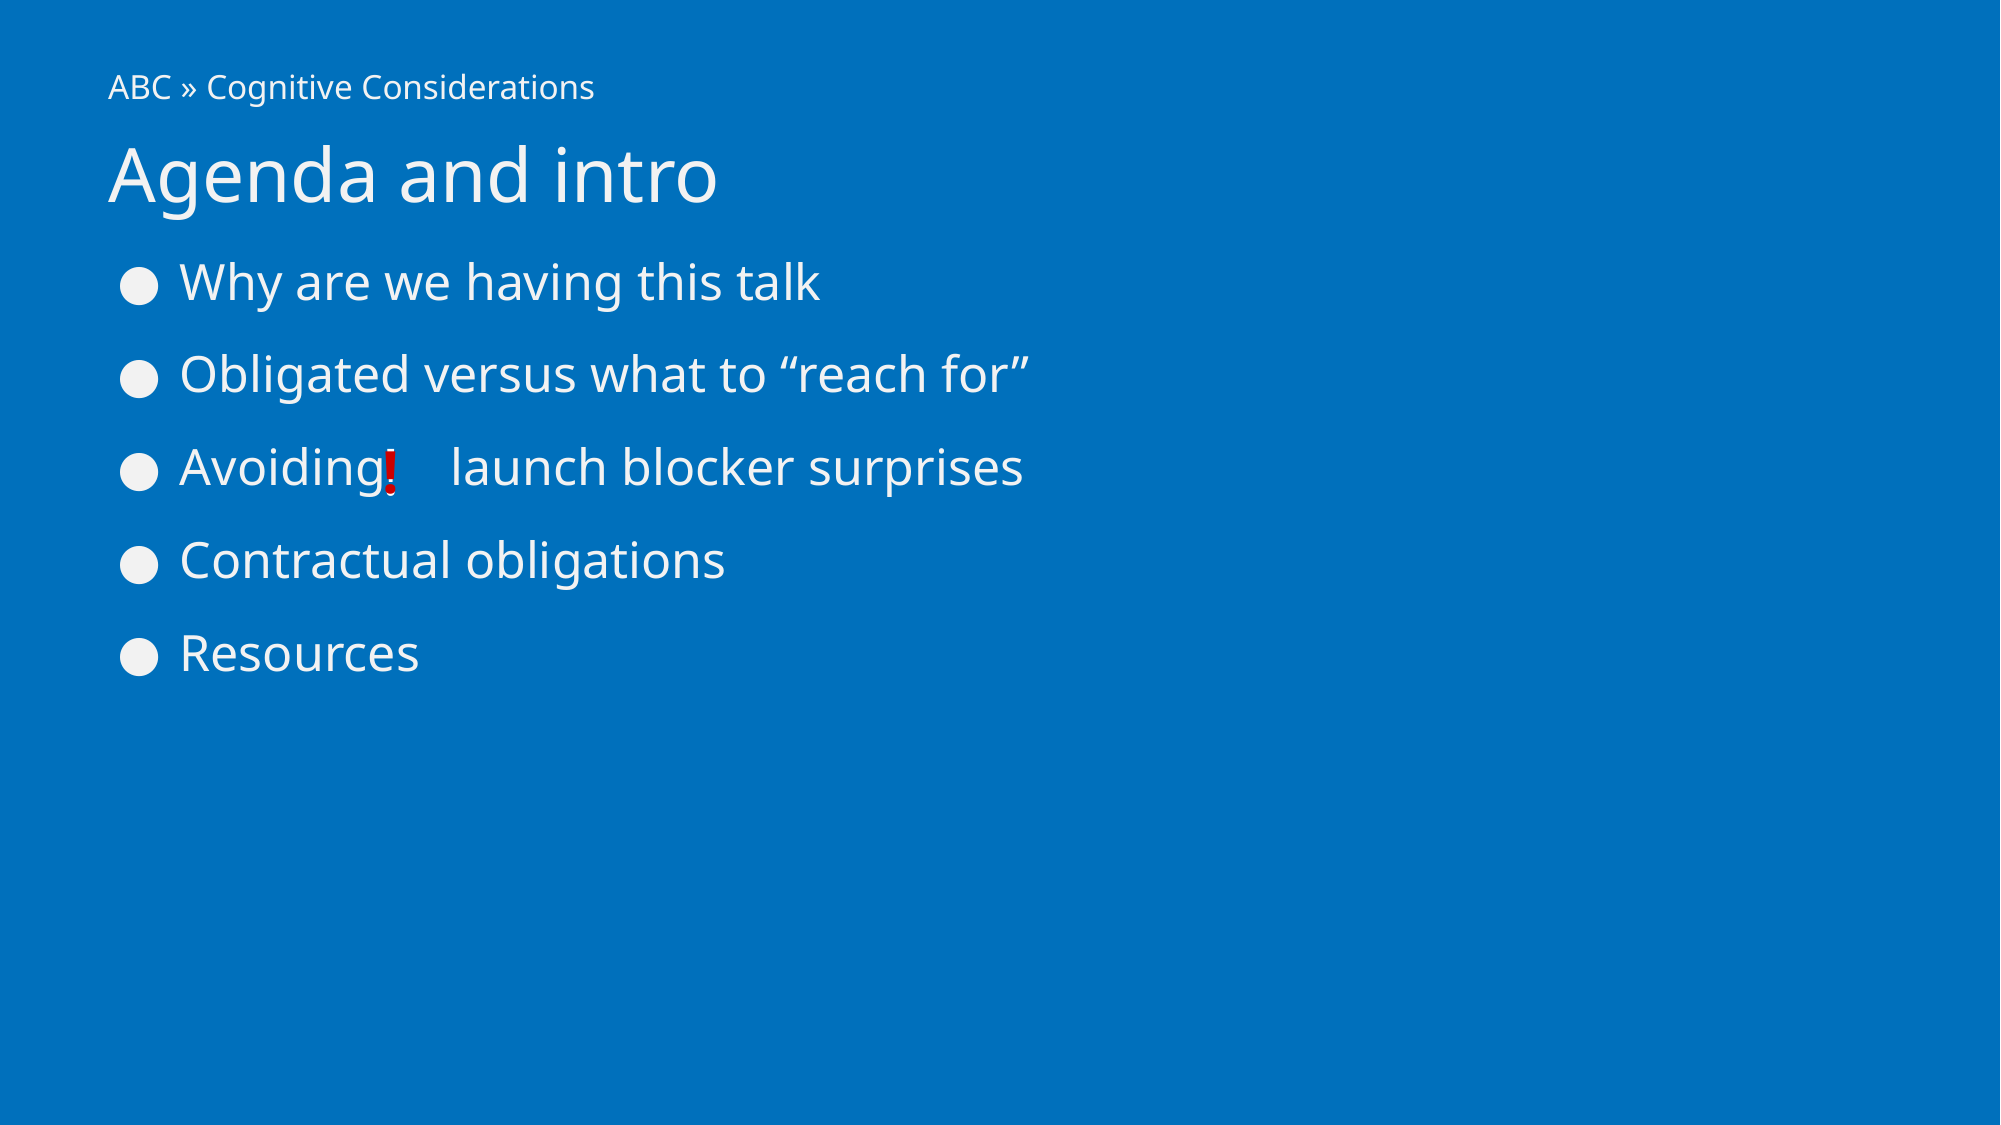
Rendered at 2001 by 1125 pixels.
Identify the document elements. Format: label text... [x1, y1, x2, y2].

subtitle ABC » Cognitive Considerations [100, 53, 1751, 112]
list Why are we having this talk Obligated versus what to “reach for” Avoiding launch blocker surprises Contractual obligations Resources [97, 230, 1561, 1011]
title Agenda and intro [100, 112, 1751, 233]
text_box ! [351, 430, 432, 510]
